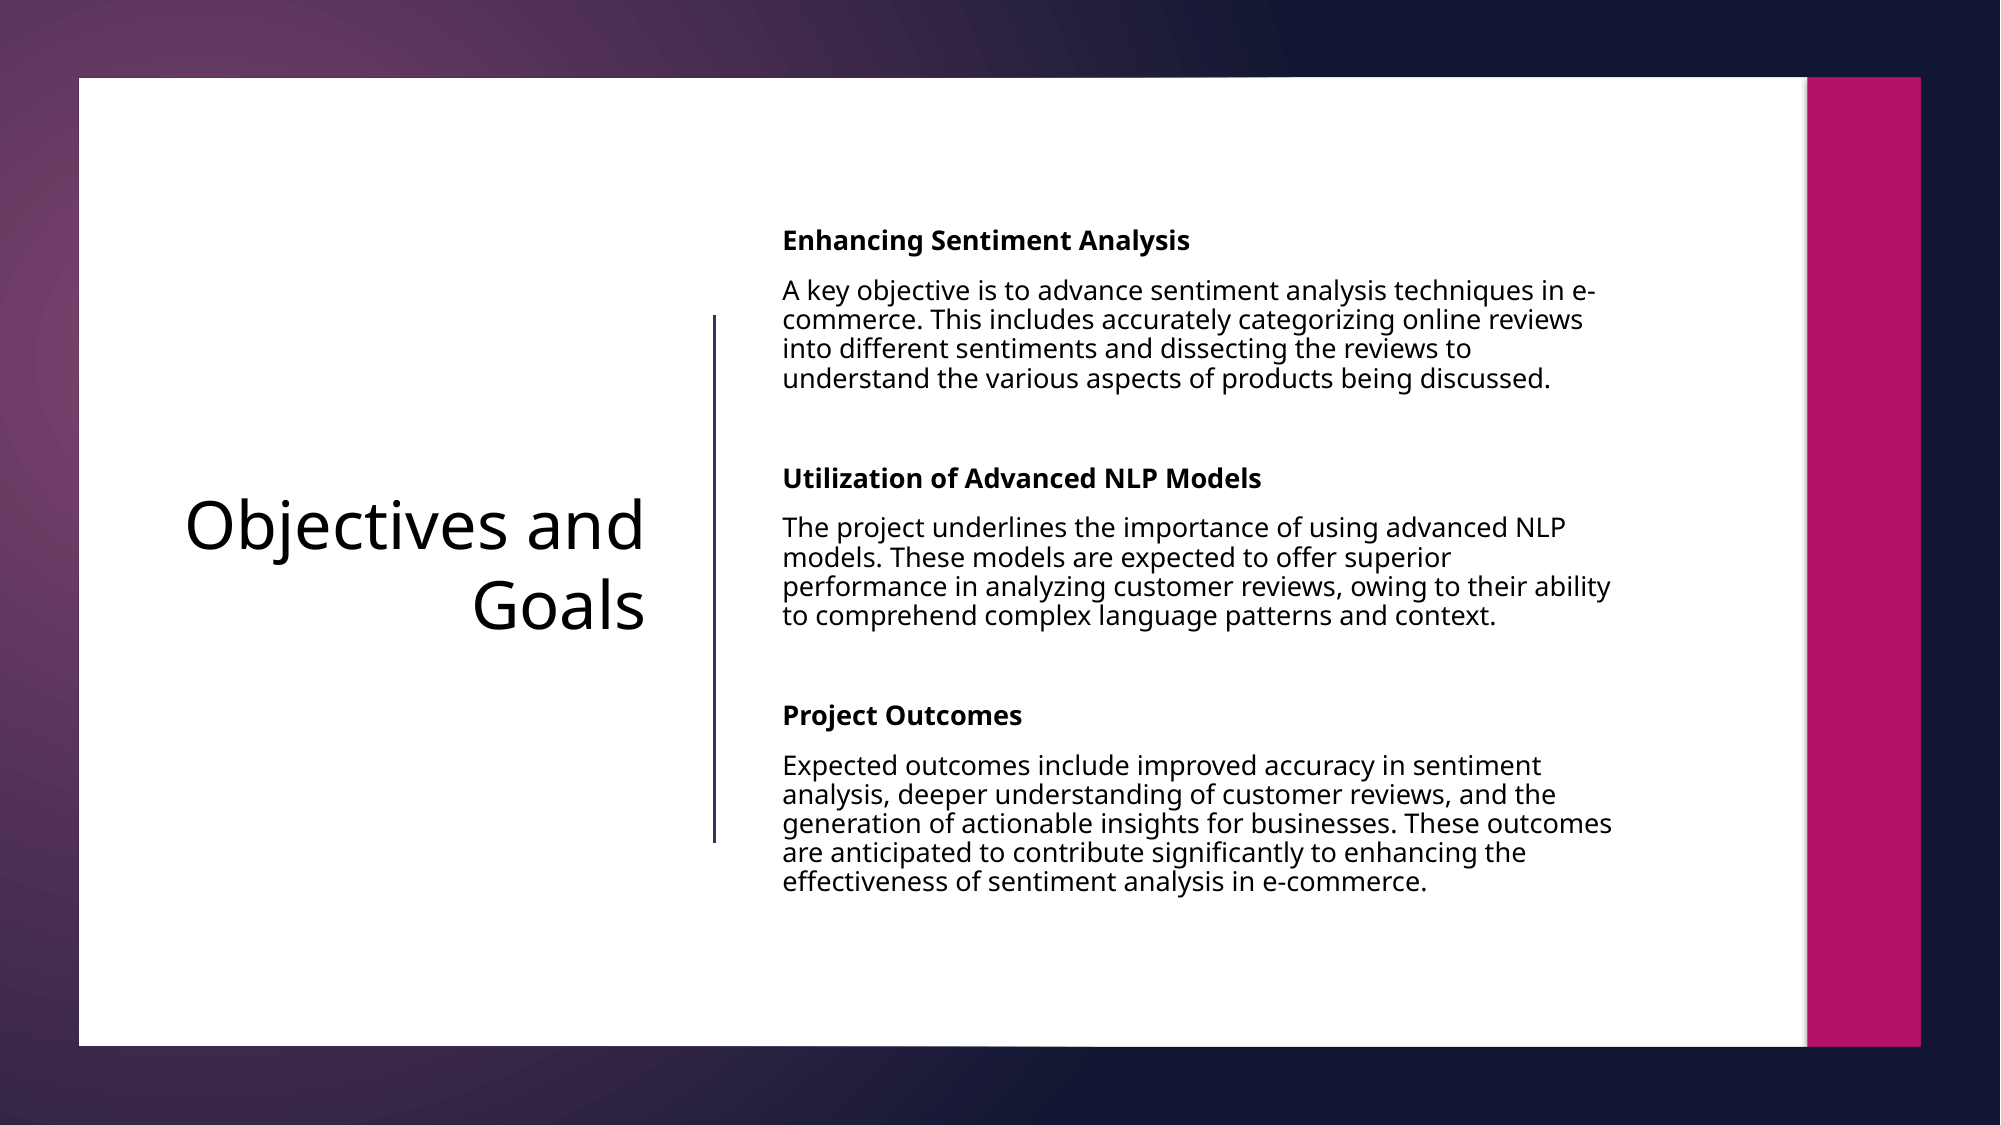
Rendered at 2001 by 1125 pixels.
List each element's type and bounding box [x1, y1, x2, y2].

text_box [0, 0, 2000, 1125]
